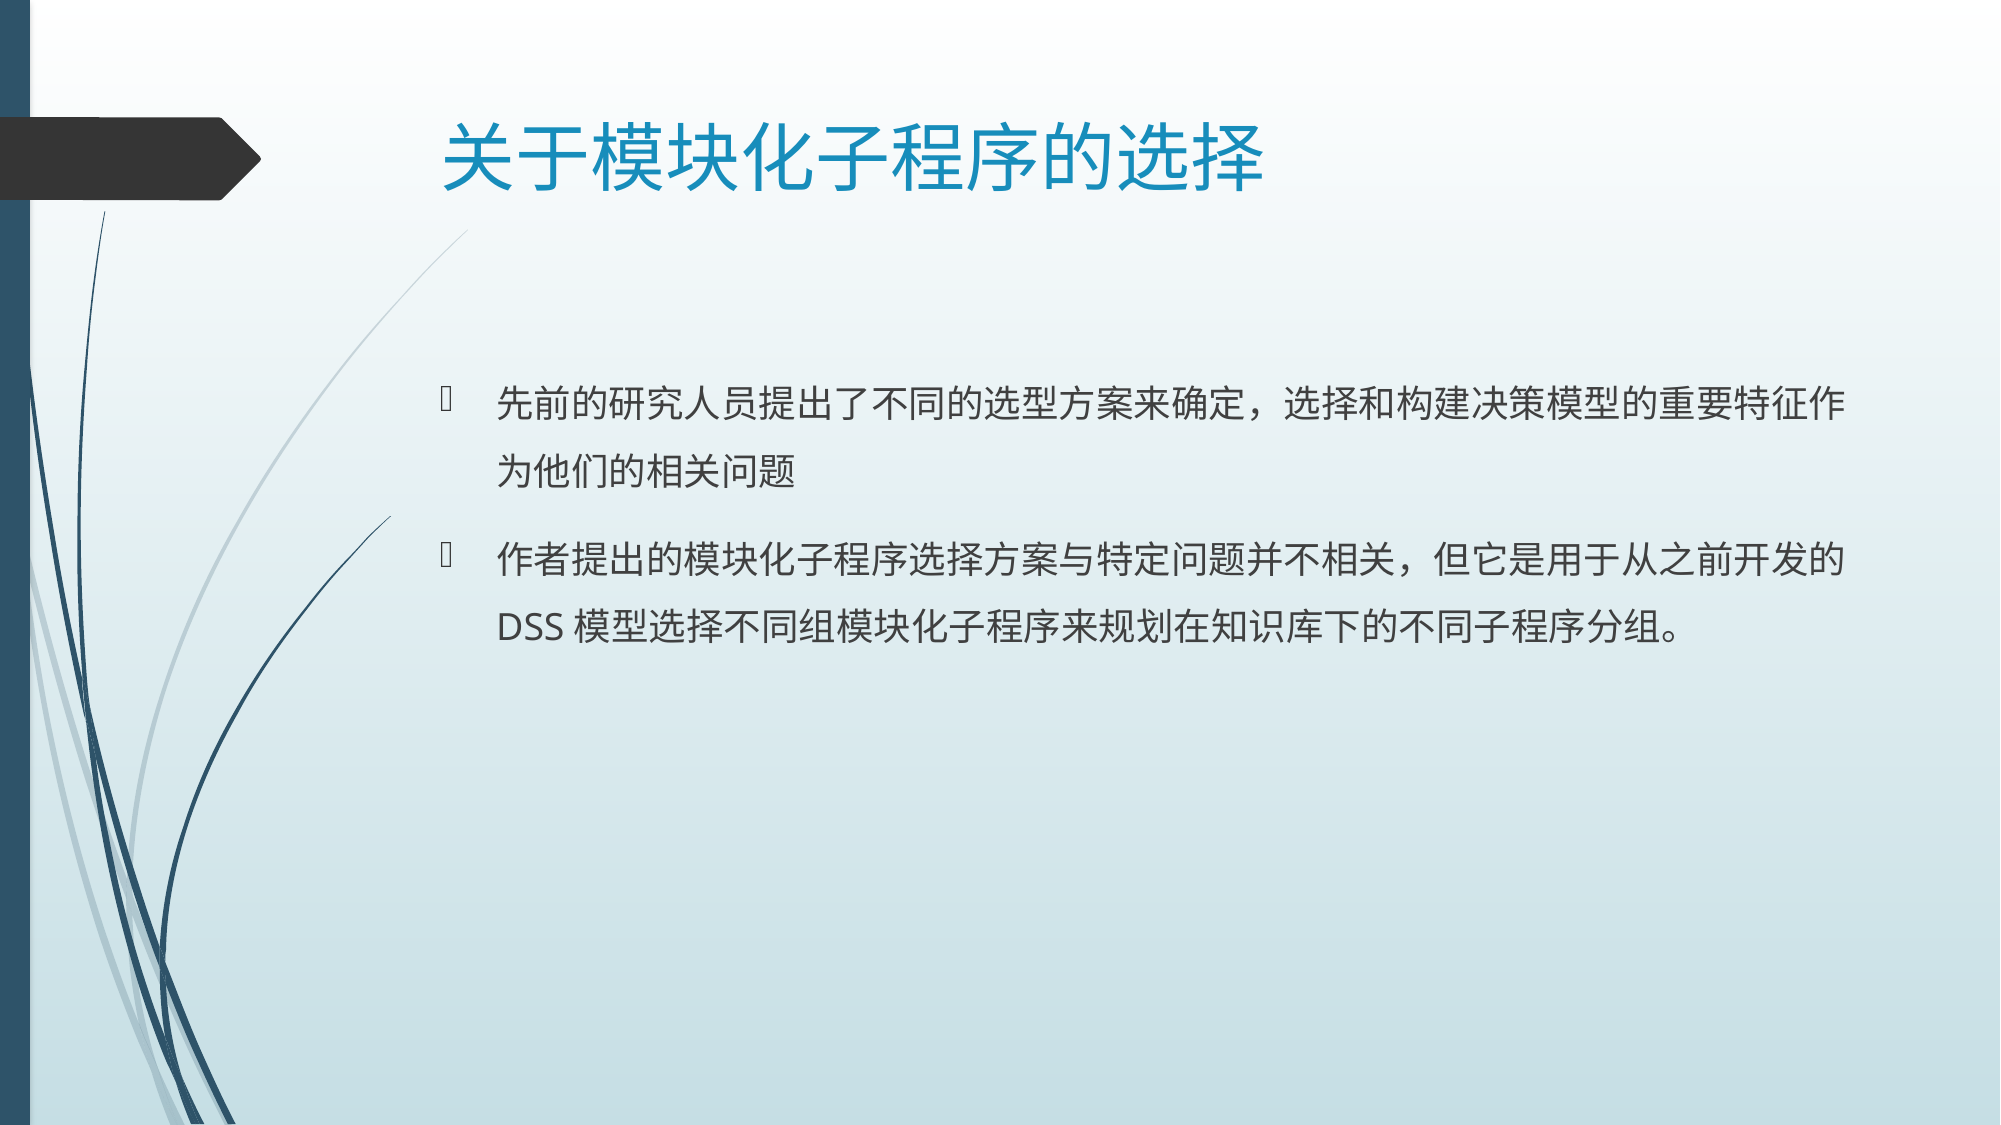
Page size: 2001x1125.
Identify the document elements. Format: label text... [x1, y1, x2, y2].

list 先前的研究人员提出了不同的选型方案来确定，选择和构建决策模型的重要特征作为他们的相关问题 作者提出的模块化子程序选择方案与特定问题并不相关，但它是用于从之前开发的DSS模型选择不同组模块化子程序来规划在知识库下的不同子程序分组。 [424, 350, 1888, 970]
title 关于模块化子程序的选择 [425, 102, 1888, 313]
